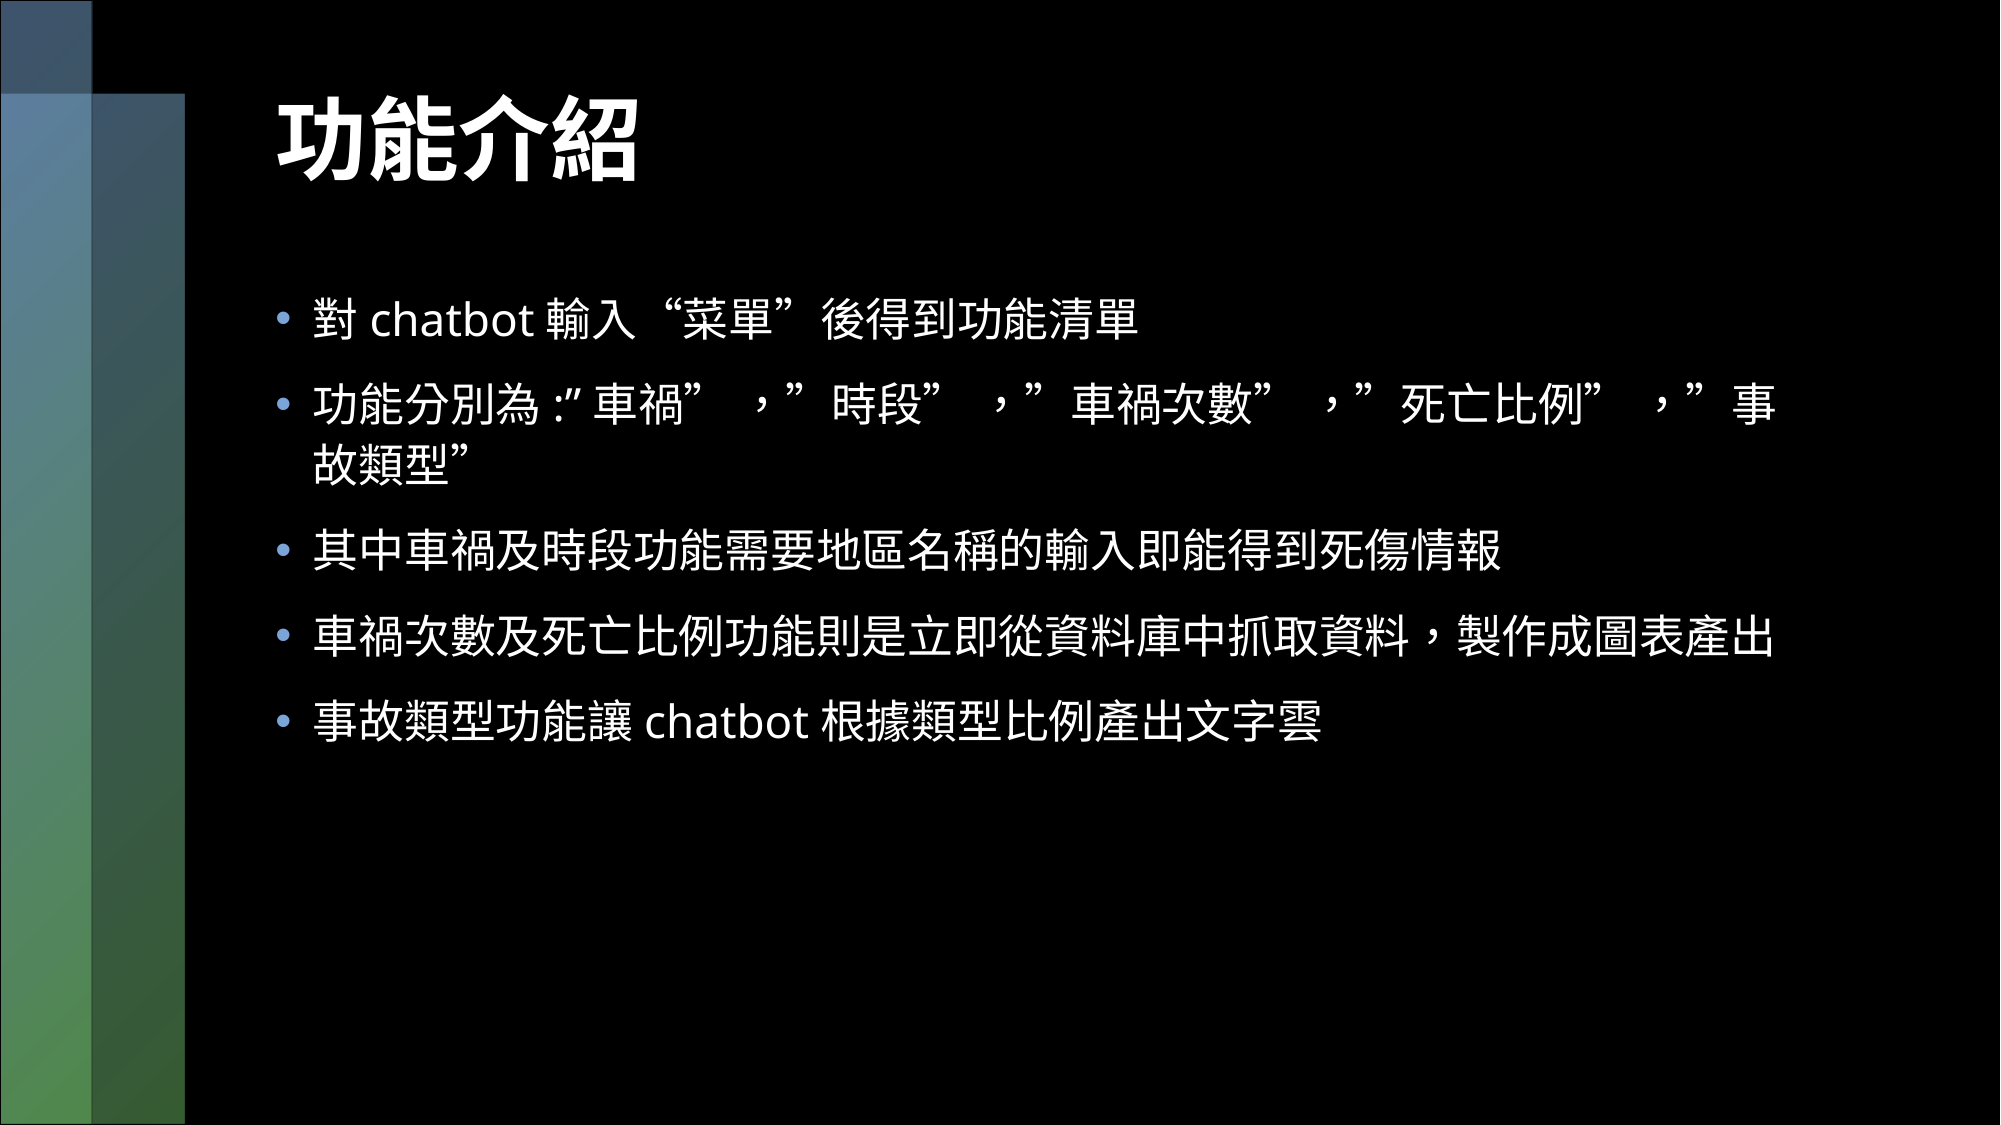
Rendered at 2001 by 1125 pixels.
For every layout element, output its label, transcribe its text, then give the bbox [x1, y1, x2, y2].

list 對chatbot輸入“菜單”後得到功能清單 功能分別為:”車禍” ，”時段” ，”車禍次數” ，”死亡比例” ，”事故類型” 其中車禍及時段功能需要地區名稱的輸入即能得到死傷情報 車禍次數及死亡比例功能則是立即從資料庫中抓取資料，製作成圖表產出 事故類型功能讓chatbot根據類型比例產出文字雲 [260, 277, 1817, 999]
title 功能介紹 [260, 74, 1817, 277]
